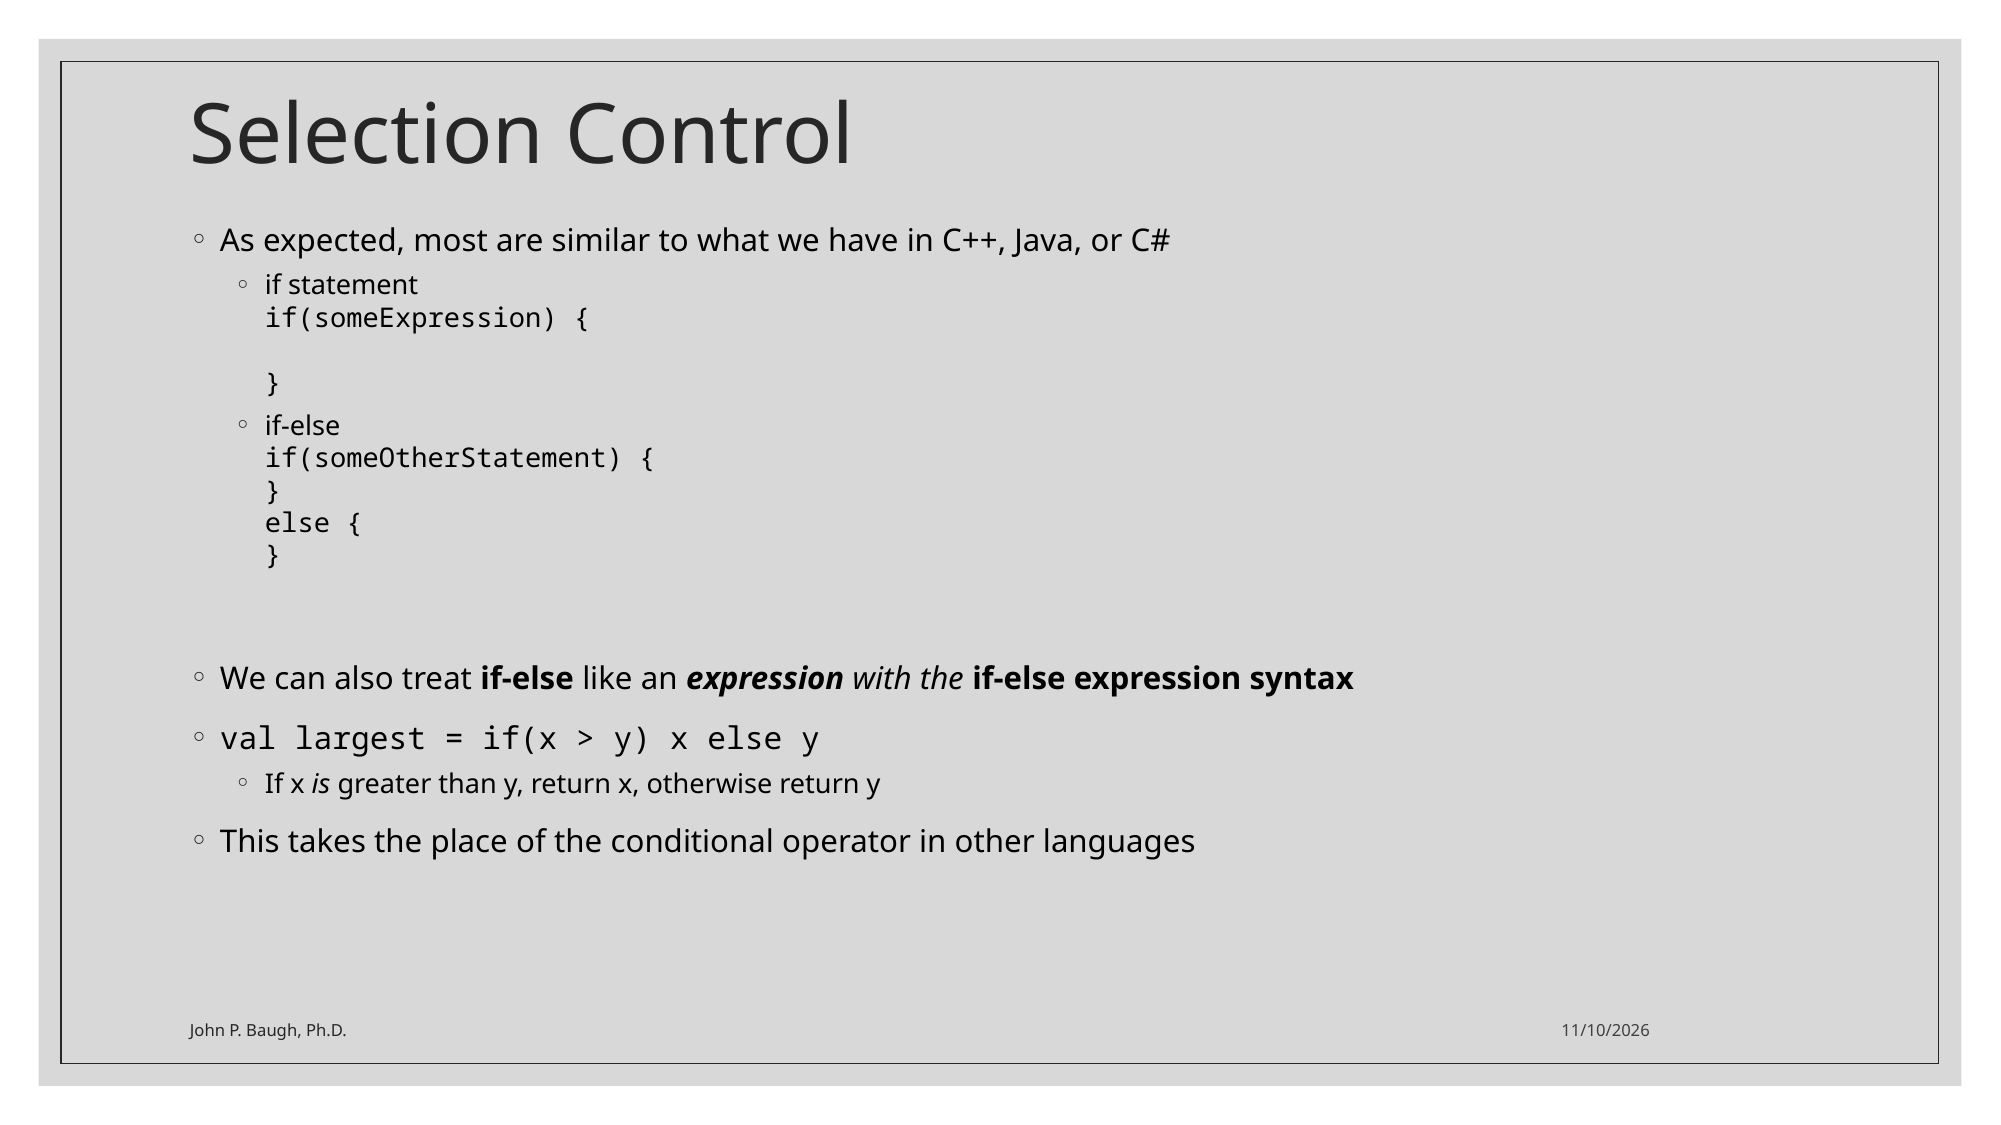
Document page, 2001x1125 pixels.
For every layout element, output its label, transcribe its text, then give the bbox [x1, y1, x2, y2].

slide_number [1190, 990, 1665, 1050]
title Selection Control [174, 75, 1825, 198]
footer John P. Baugh, Ph.D. [174, 990, 1130, 1050]
list As expected, most are similar to what we have in C++, Java, or C# if statement if(someExpression) { } if-else if(someOtherStatement) { } else { } We can also treat if-else like an expression with the if-else expression syntax val largest = if(x > y) x else y If x is greater than y, return x, otherwise return y This takes the place of the conditional operator in other languages [174, 208, 1825, 977]
